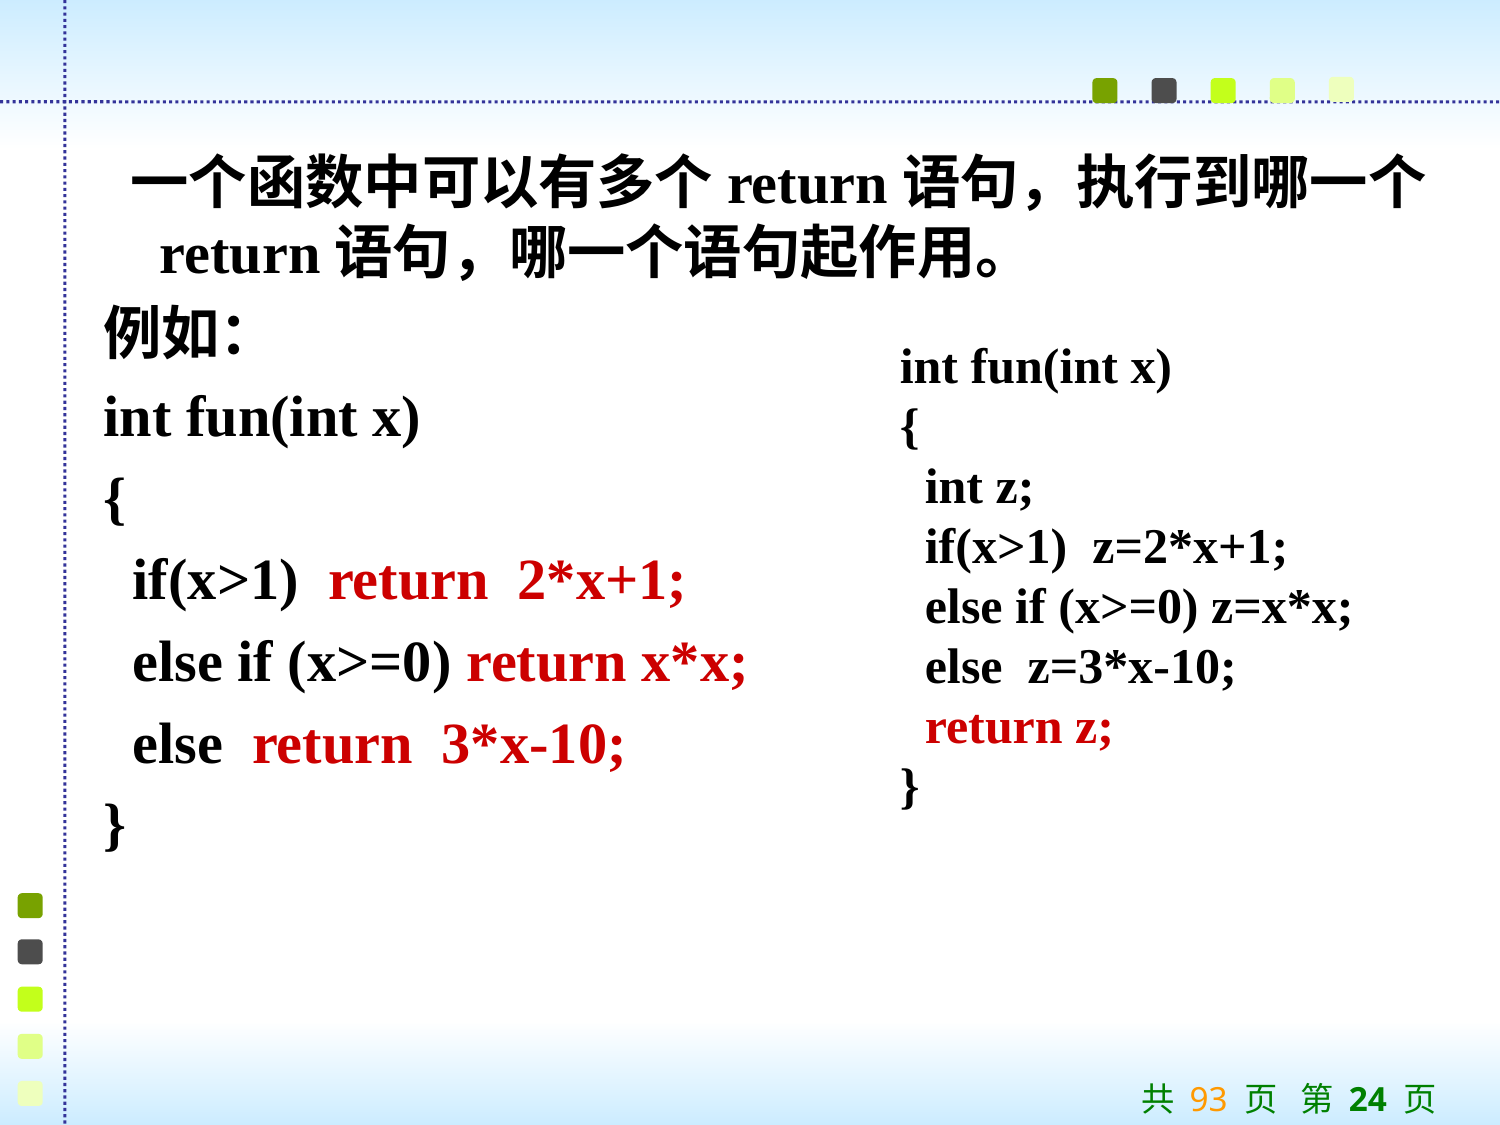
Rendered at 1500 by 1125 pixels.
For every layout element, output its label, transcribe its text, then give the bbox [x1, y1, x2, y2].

slide_number 共 93 页 第 24 页 [1057, 1070, 1452, 1125]
list 一个函数中可以有多个return语句，执行到哪一个return语句，哪一个语句起作用。 例如： int fun(int x) { if(x>1) return 2*x+1; else if (x>=0) return x*x; else return 3*x-10; } [88, 137, 1447, 917]
text_box int fun(int x) { int z; if(x>1) z=2*x+1; else if (x>=0) z=x*x; else z=3*x-10; return z; } [885, 326, 1417, 882]
